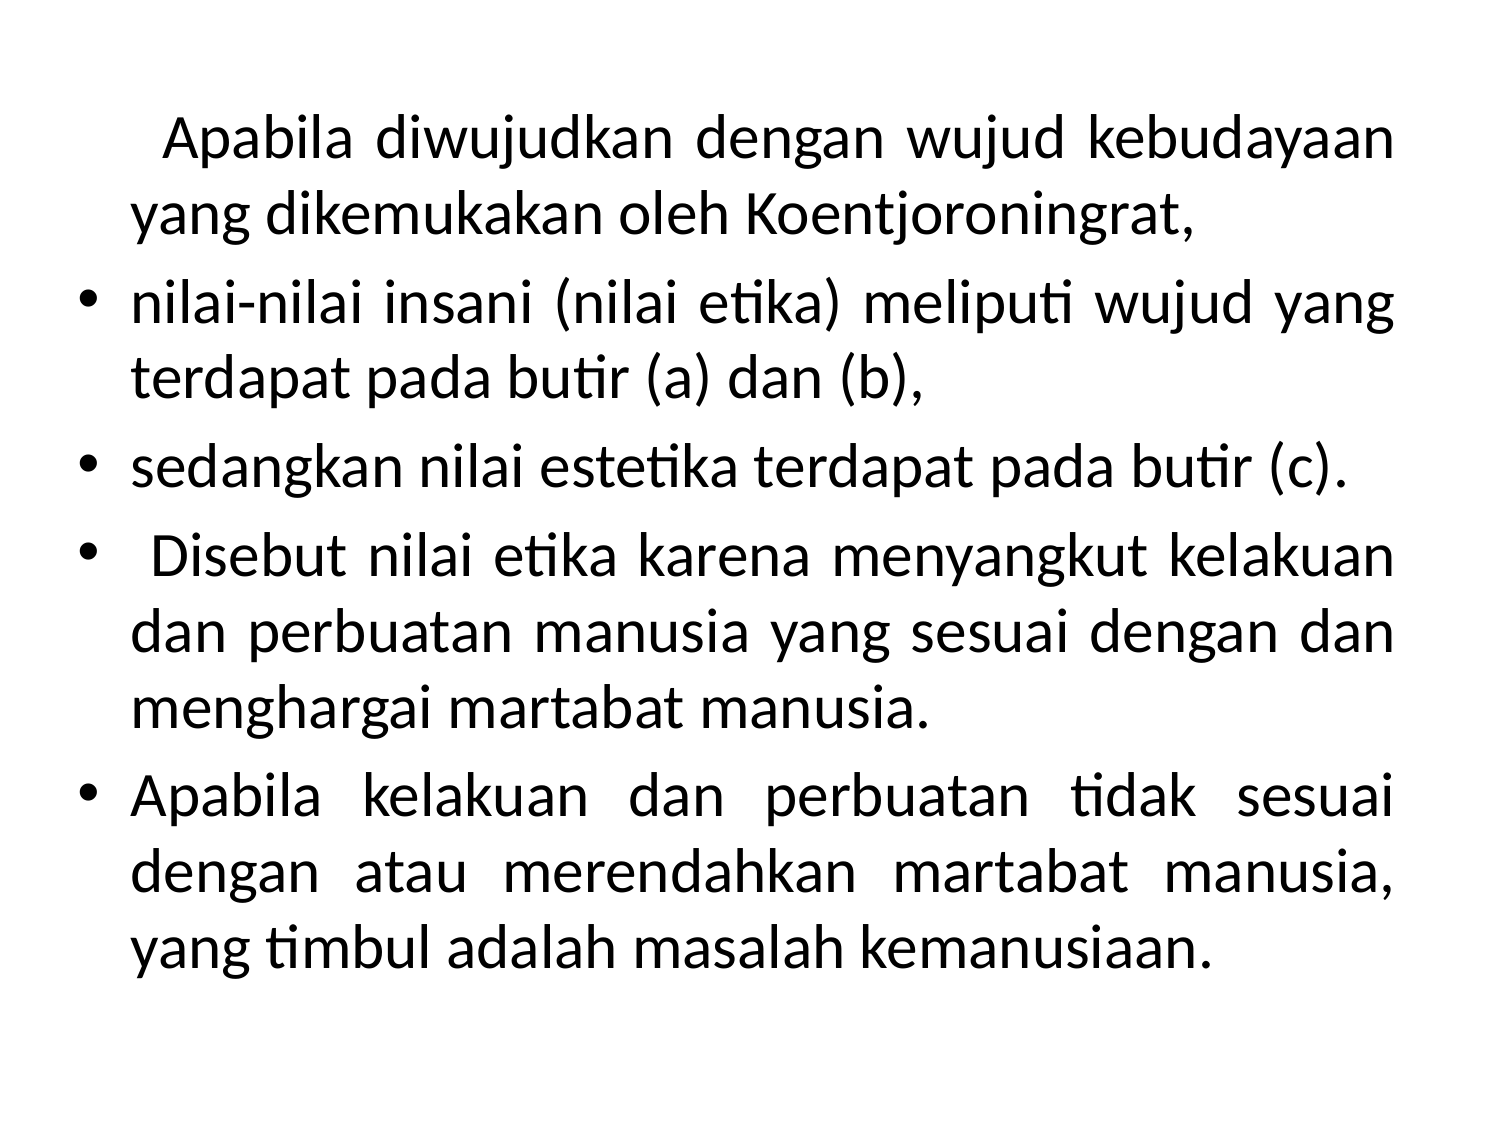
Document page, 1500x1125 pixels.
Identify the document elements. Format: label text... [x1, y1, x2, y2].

list Apabila diwujudkan dengan wujud kebudayaan yang dikemukakan oleh Koentjoroningrat, nilai-nilai insani (nilai etika) meliputi wujud yang terdapat pada butir (a) dan (b), sedangkan nilai estetika terdapat pada butir (c). Disebut nilai etika karena menyangkut kelakuan dan perbuatan manusia yang sesuai dengan dan menghargai martabat manusia. Apabila kelakuan dan perbuatan tidak sesuai dengan atau merendahkan martabat manusia, yang timbul adalah masalah kemanusiaan. [62, 87, 1413, 1005]
